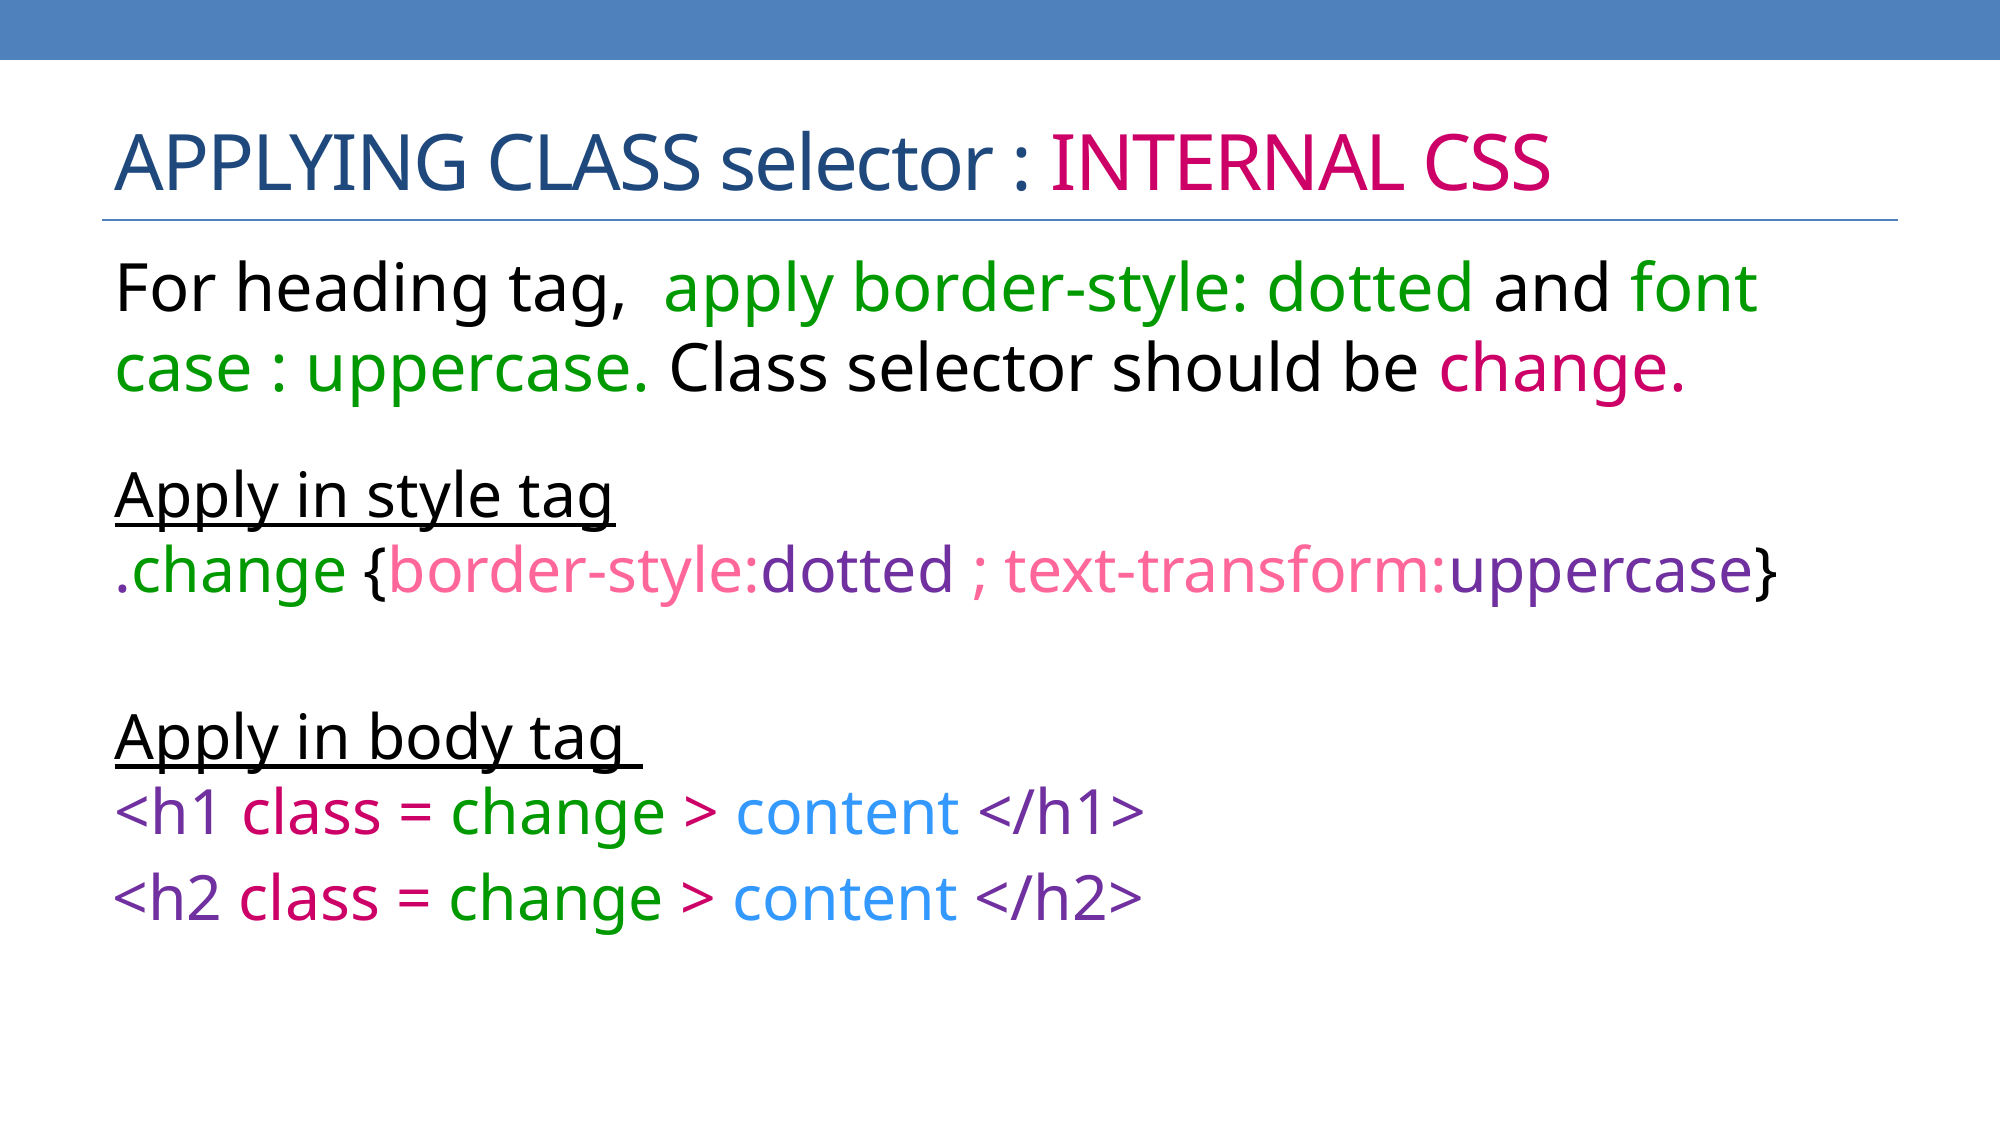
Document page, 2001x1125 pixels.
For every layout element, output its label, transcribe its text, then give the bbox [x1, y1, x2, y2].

title APPLYING CLASS selector : INTERNAL CSS [99, 78, 1900, 241]
text_box <h2 class = change > content </h2> [96, 848, 1238, 942]
text_box Apply in style tag .change {border-style:dotted ; text-transform:uppercase} [98, 446, 1923, 615]
text_box For heading tag, apply border-style: dotted and font case : uppercase. Class selector should be change. [99, 241, 1900, 413]
text_box Apply in body tag <h1 class = change > content </h1> [98, 687, 1886, 856]
